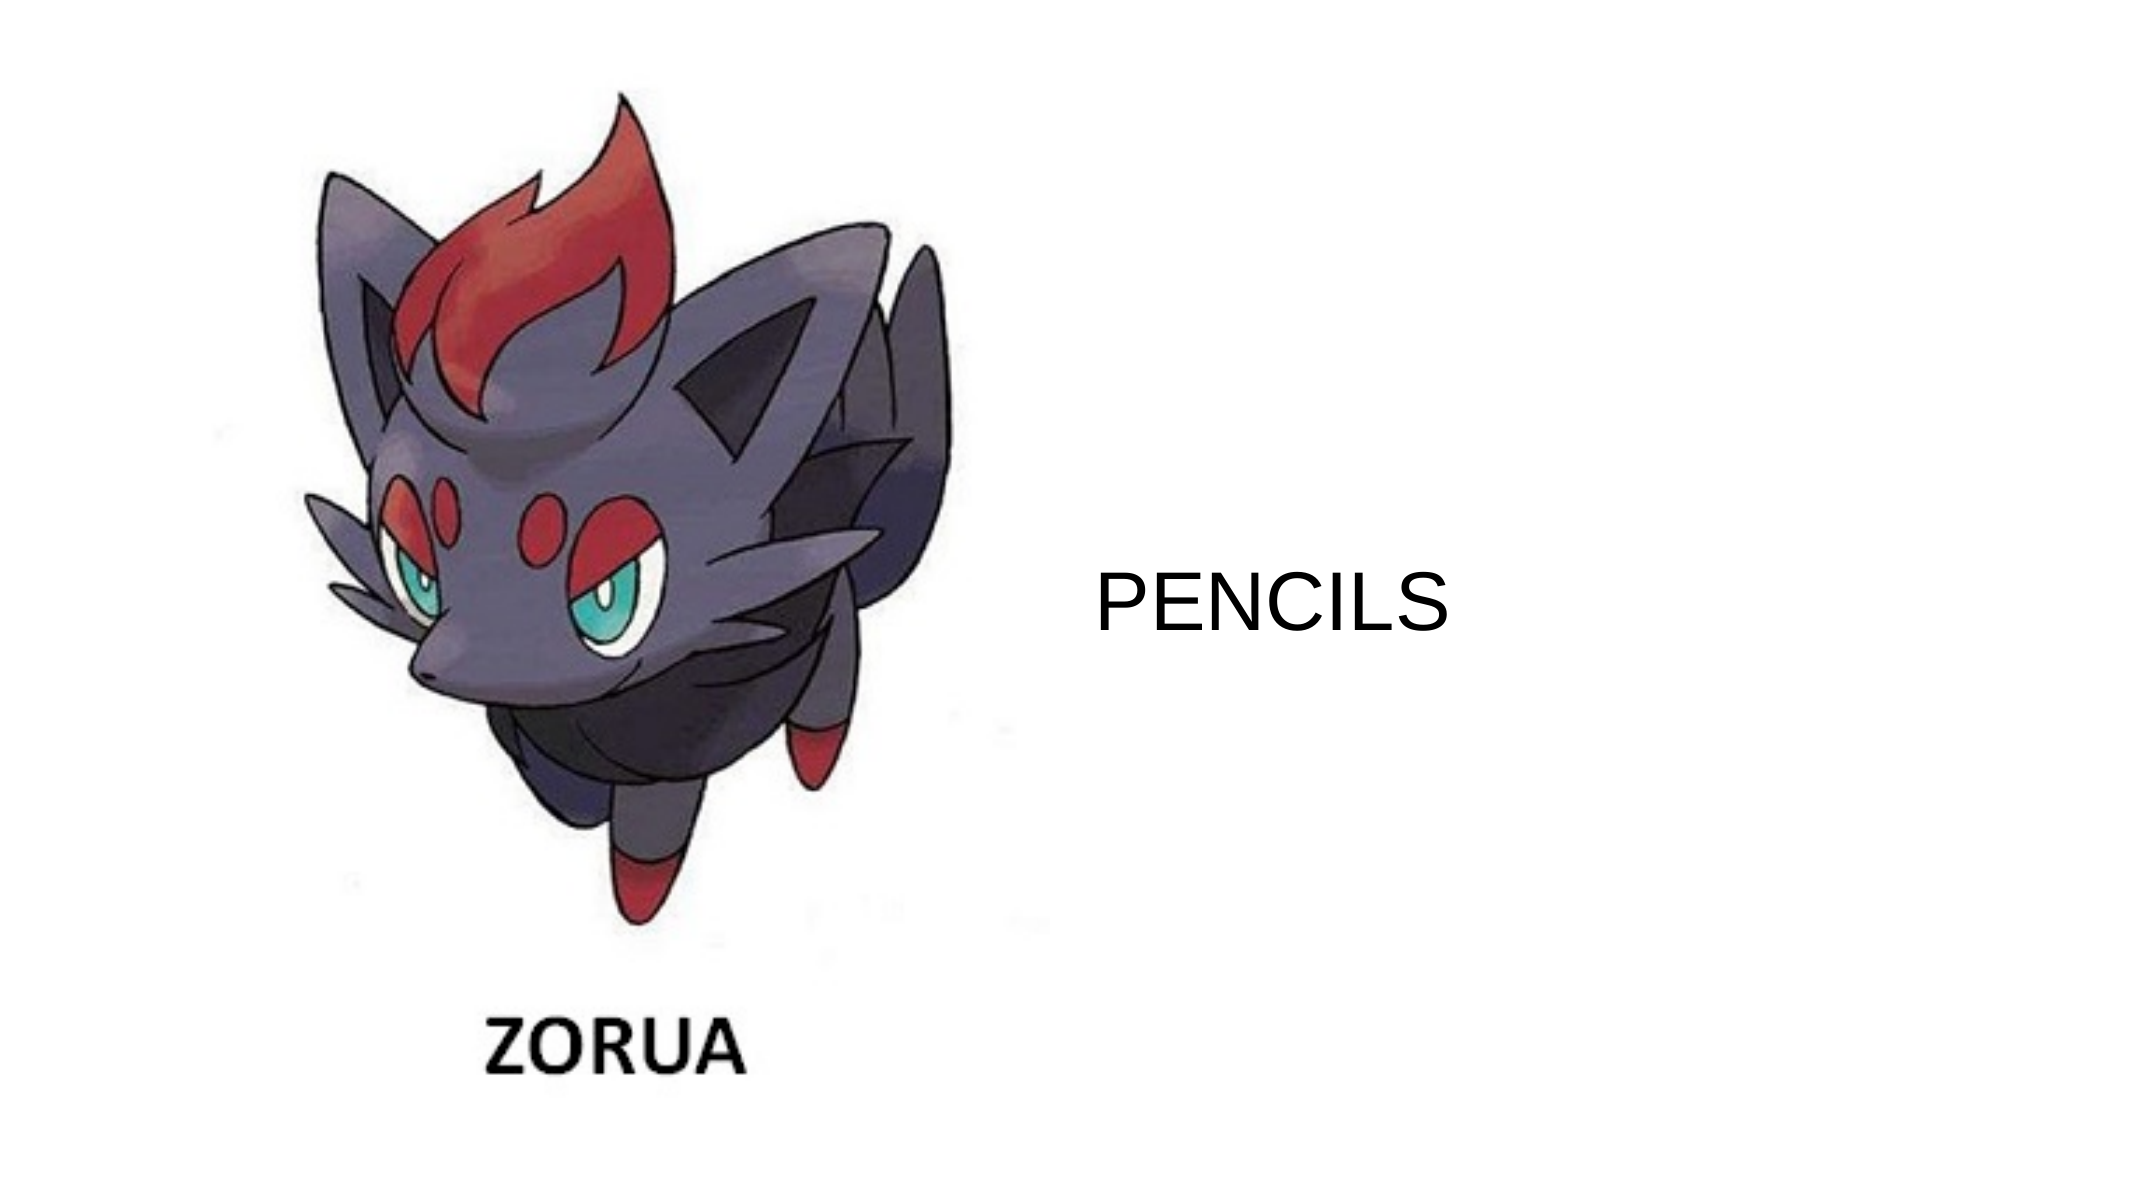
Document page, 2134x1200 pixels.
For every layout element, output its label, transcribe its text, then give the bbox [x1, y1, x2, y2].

text_box PENCILS [1079, 539, 1860, 655]
picture [209, 44, 1050, 1170]
